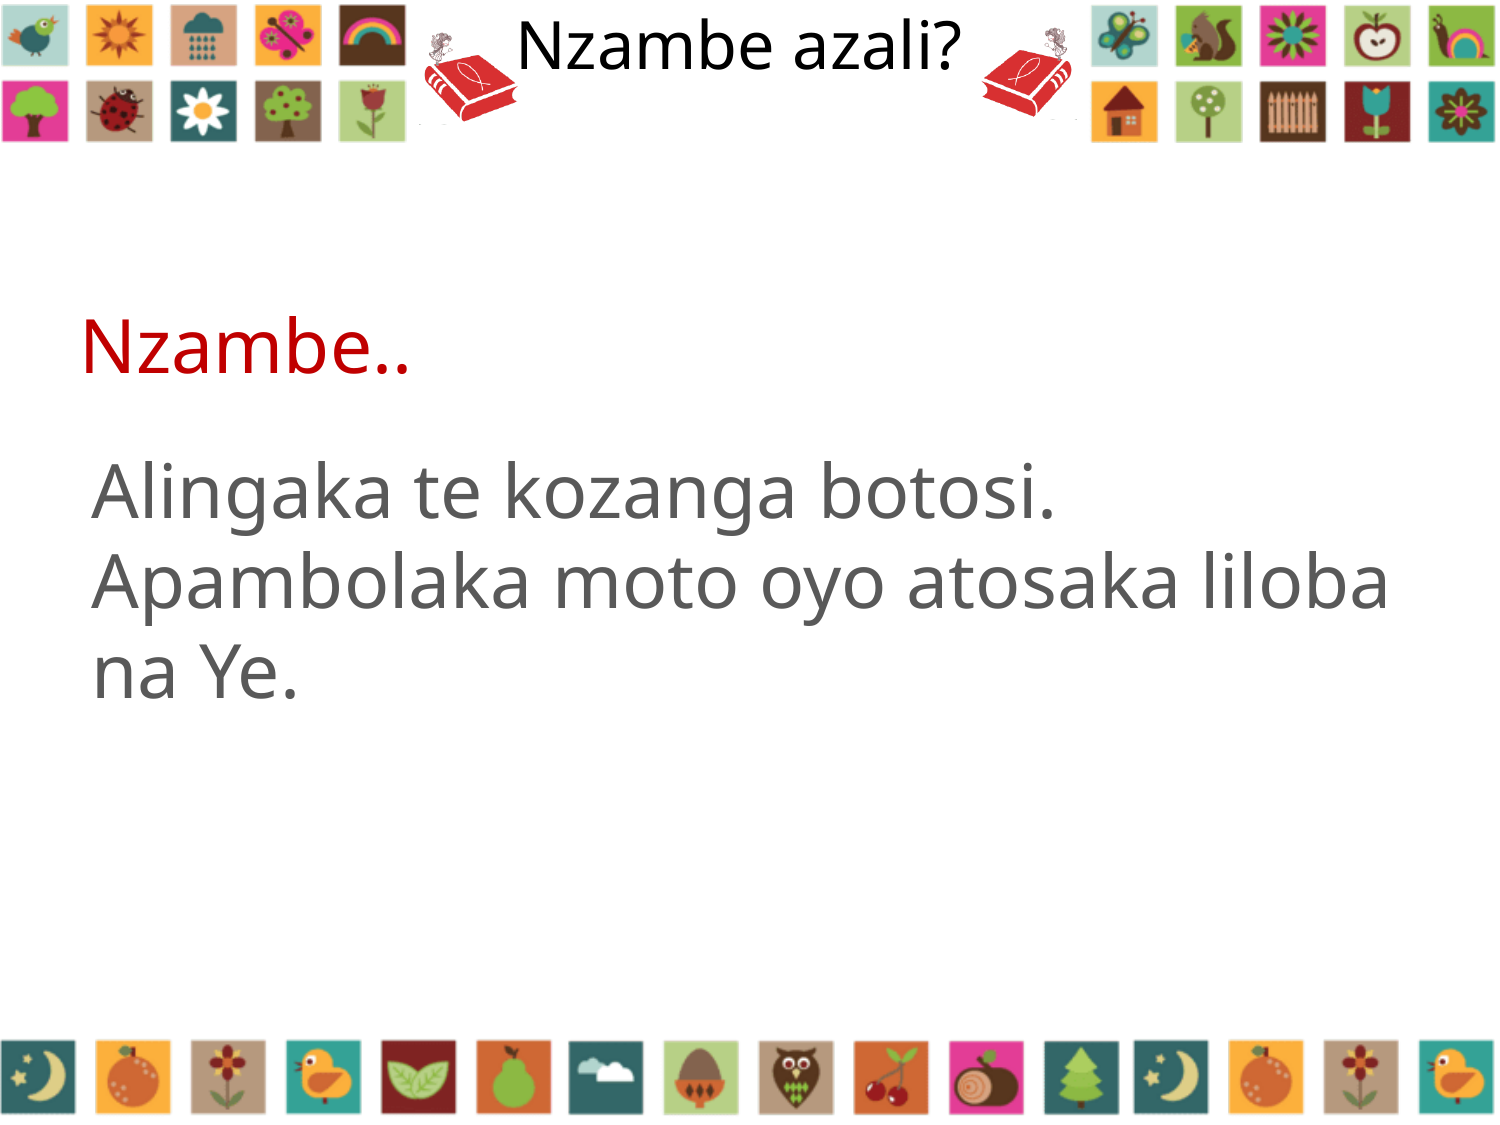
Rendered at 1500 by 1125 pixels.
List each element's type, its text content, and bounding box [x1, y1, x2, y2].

text_box Nzambe.. [64, 290, 1412, 396]
text_box Alingaka te kozanga botosi. Apambolaka moto oyo atosaka liloba na Ye. [76, 436, 1424, 722]
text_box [0, 1028, 1500, 1118]
text_box Nzambe azali? [414, 0, 1080, 91]
picture [0, 3, 550, 150]
picture [950, 3, 1500, 150]
